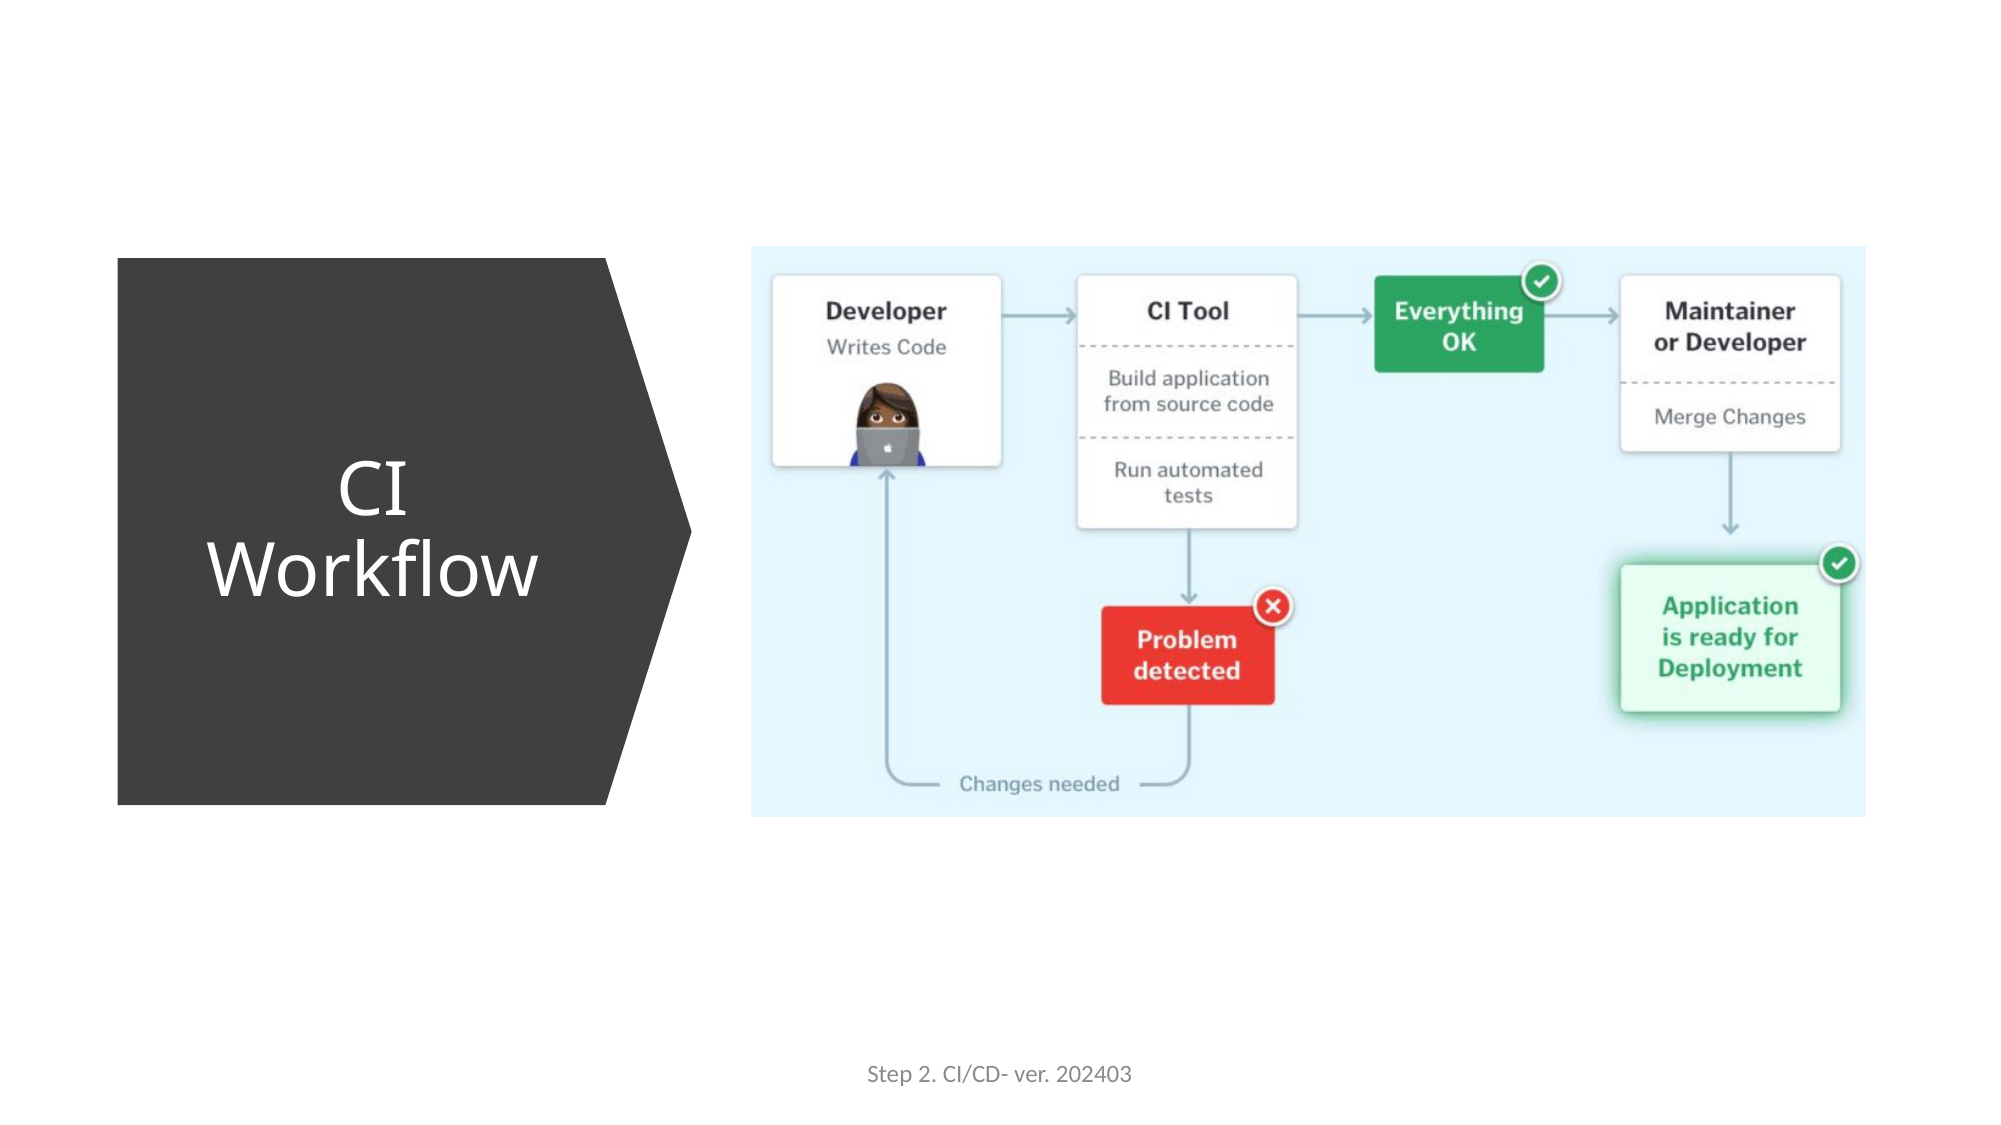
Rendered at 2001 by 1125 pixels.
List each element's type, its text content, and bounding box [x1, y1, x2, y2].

text_box [116, 257, 693, 807]
footer Step 2. CI/CD- ver. 202403 [662, 1042, 1338, 1103]
title CI Workflow [145, 322, 600, 741]
picture [751, 246, 1866, 817]
